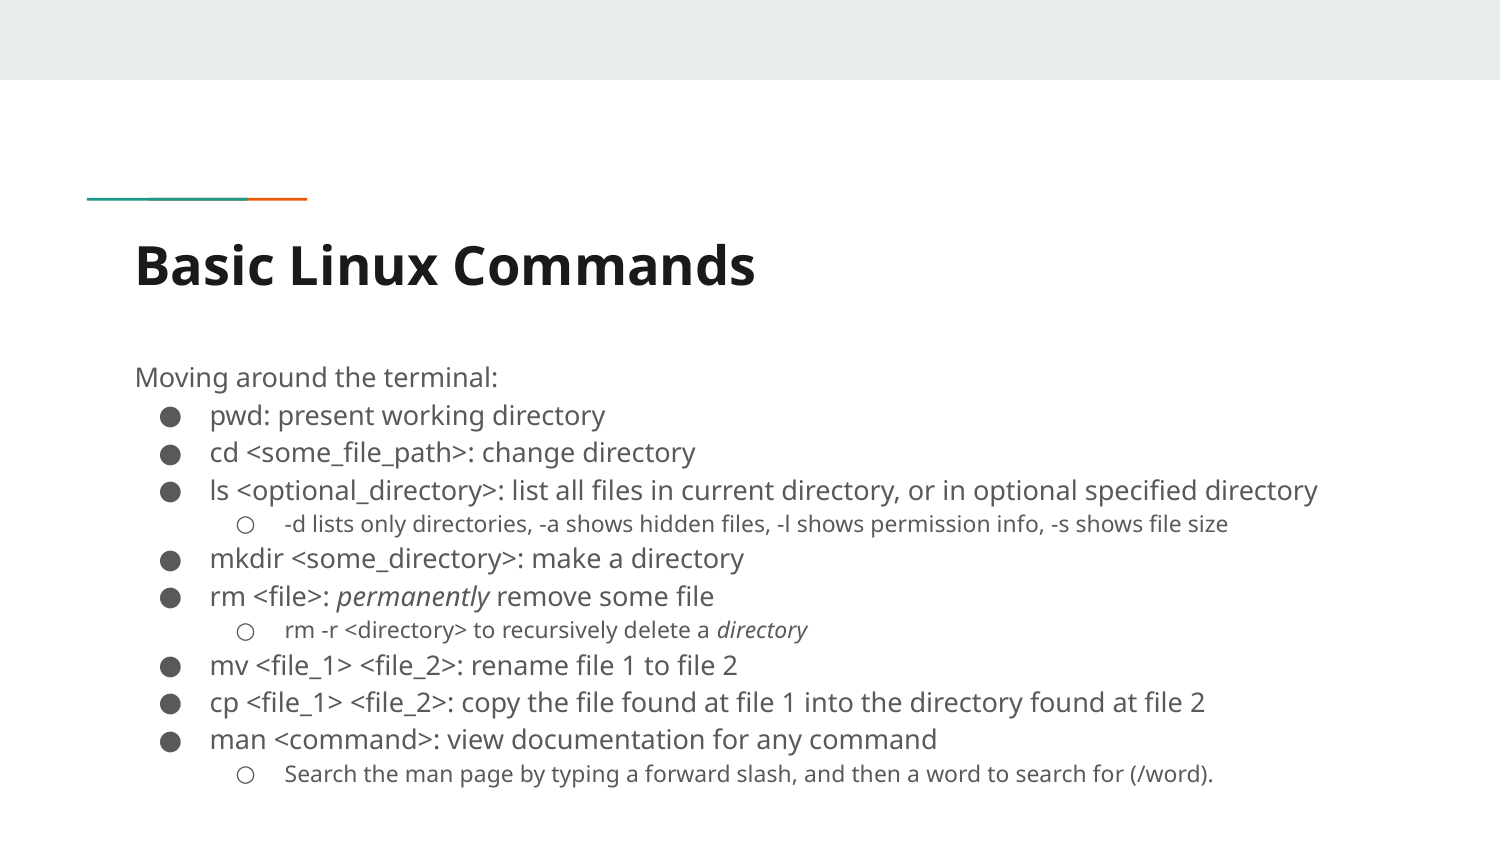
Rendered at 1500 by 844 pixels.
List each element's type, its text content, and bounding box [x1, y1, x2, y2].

title Basic Linux Commands [119, 216, 1381, 305]
list Moving around the terminal: pwd: present working directory cd <some_file_path>: change directory ls <optional_directory>: list all files in current directory, or in optional specified directory -d lists only directories, -a shows hidden files, -l shows permission info, -s shows file size mkdir <some_directory>: make a directory rm <file>: permanently remove some file rm -r <directory> to recursively delete a directory mv <file_1> <file_2>: rename file 1 to file 2 cp <file_1> <file_2>: copy the file found at file 1 into the directory found at file 2 man <command>: view documentation for any command Search the man page by typing a forward slash, and then a word to search for (/word). [119, 341, 1381, 712]
